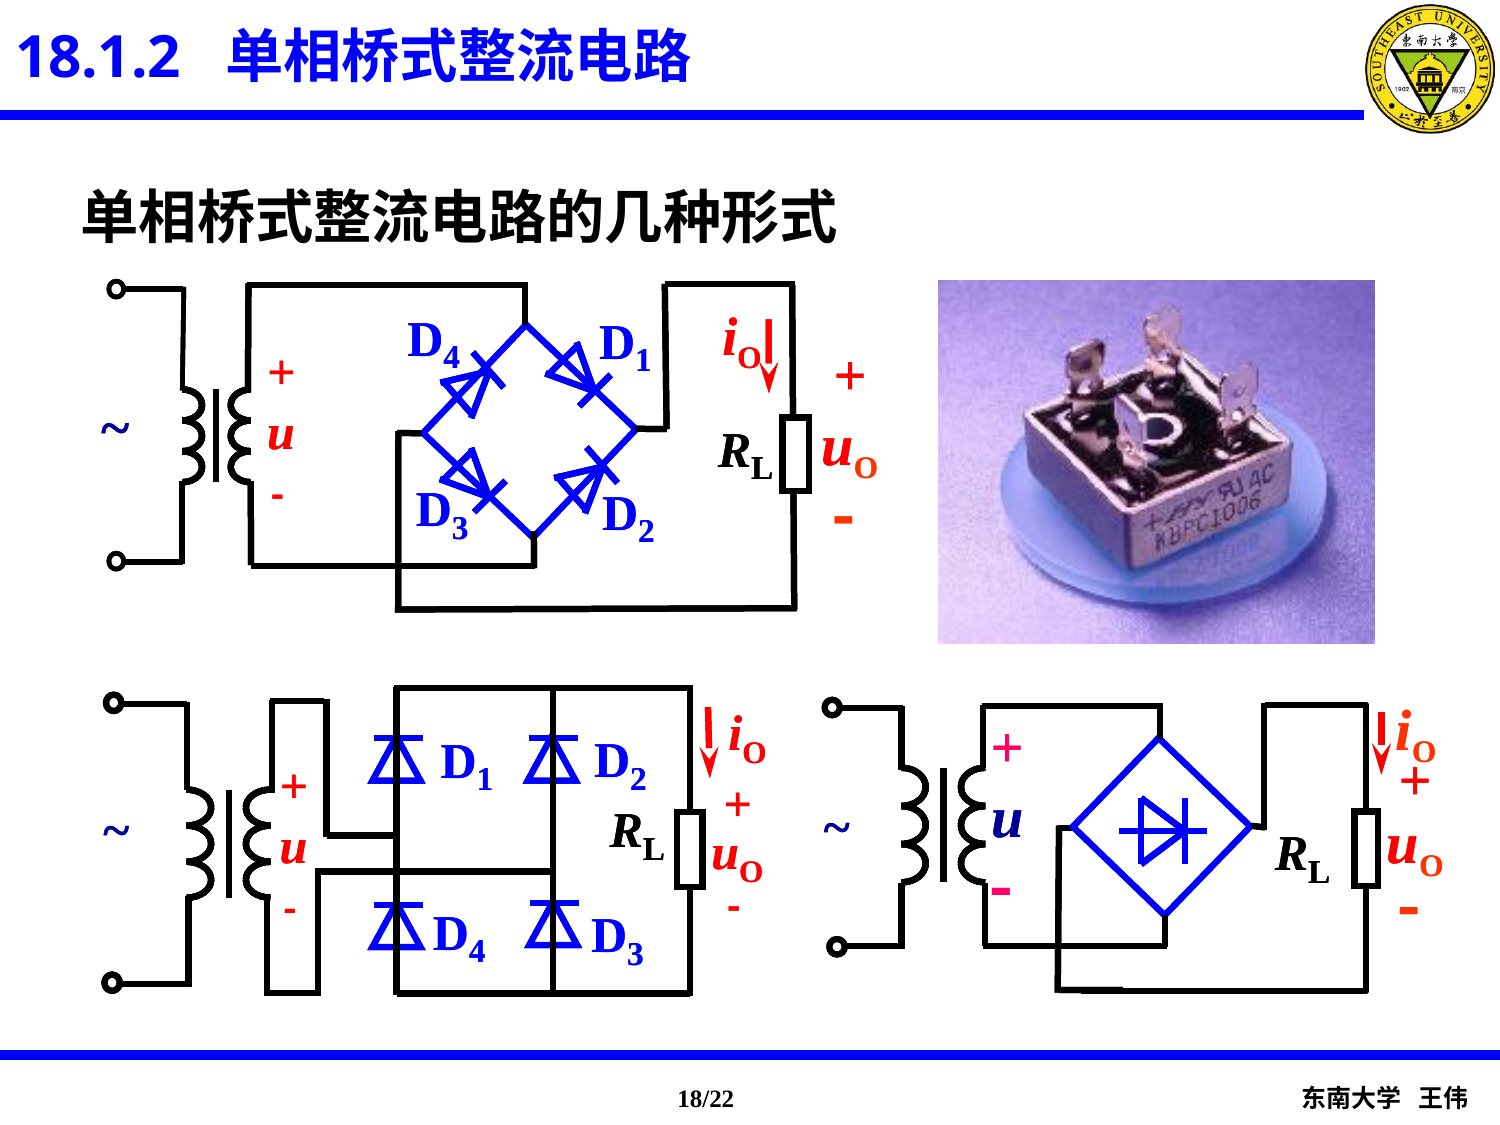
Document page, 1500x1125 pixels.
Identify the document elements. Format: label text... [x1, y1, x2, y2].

text_box 18.1.2 单相桥式整流电路 [0, 12, 1025, 125]
text_box 单相桥式整流电路的几种形式 [65, 172, 951, 258]
picture [84, 278, 1471, 1002]
picture [1360, 0, 1500, 138]
